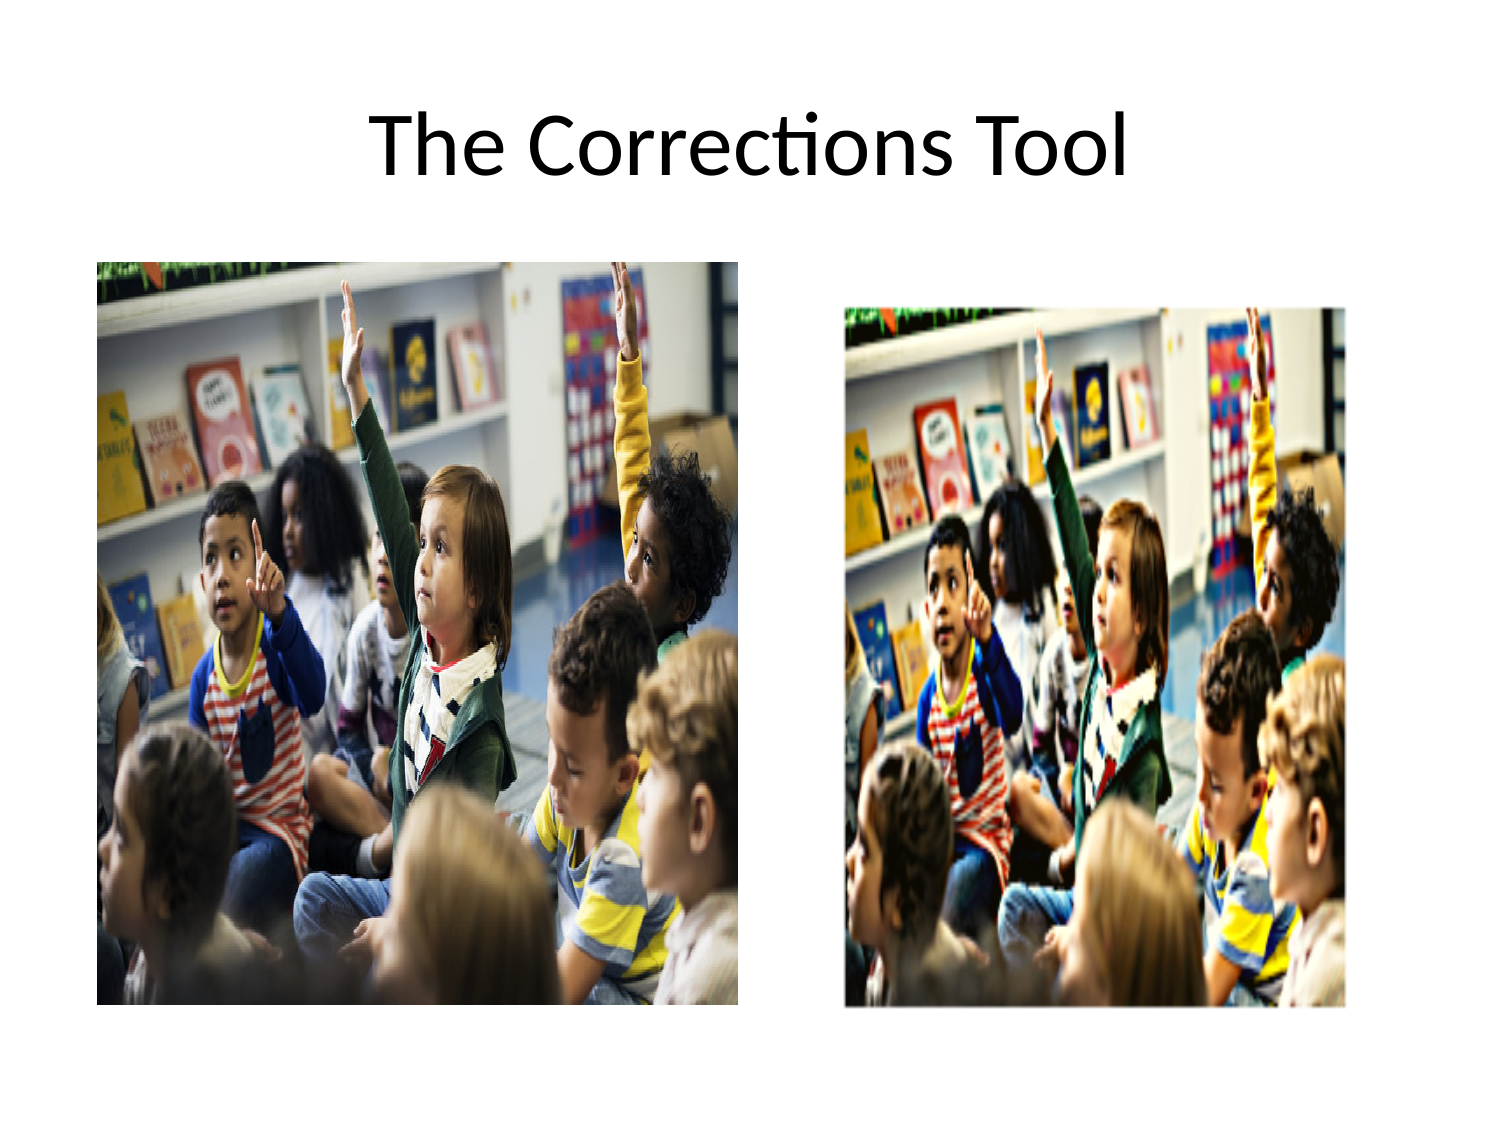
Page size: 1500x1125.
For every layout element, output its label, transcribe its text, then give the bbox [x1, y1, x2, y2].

title The Corrections Tool [75, 45, 1425, 233]
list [97, 262, 738, 1006]
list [762, 192, 1429, 1125]
